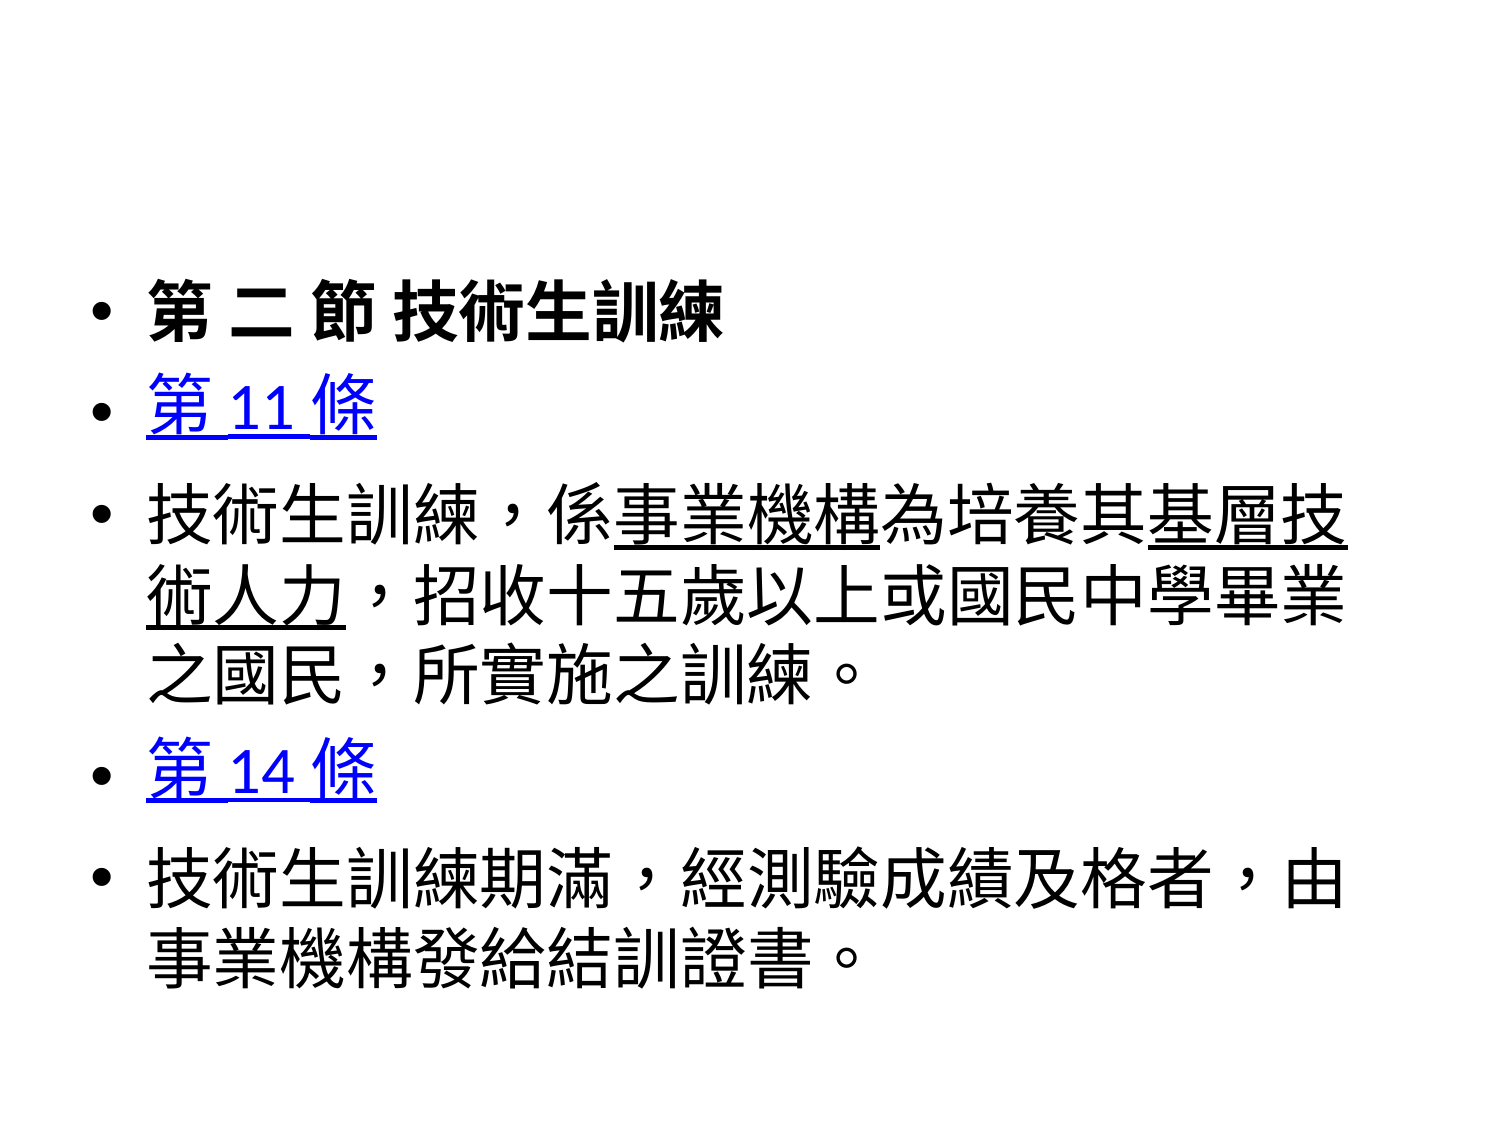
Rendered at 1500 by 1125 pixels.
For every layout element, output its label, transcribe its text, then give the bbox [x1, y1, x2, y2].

list 第 二 節 技術生訓練 第 11 條 技術生訓練，係事業機構為培養其基層技術人力，招收十五歲以上或國民中學畢業之國民，所實施之訓練。 第 14 條 技術生訓練期滿，經測驗成績及格者，由事業機構發給結訓證書。 [75, 262, 1425, 1005]
